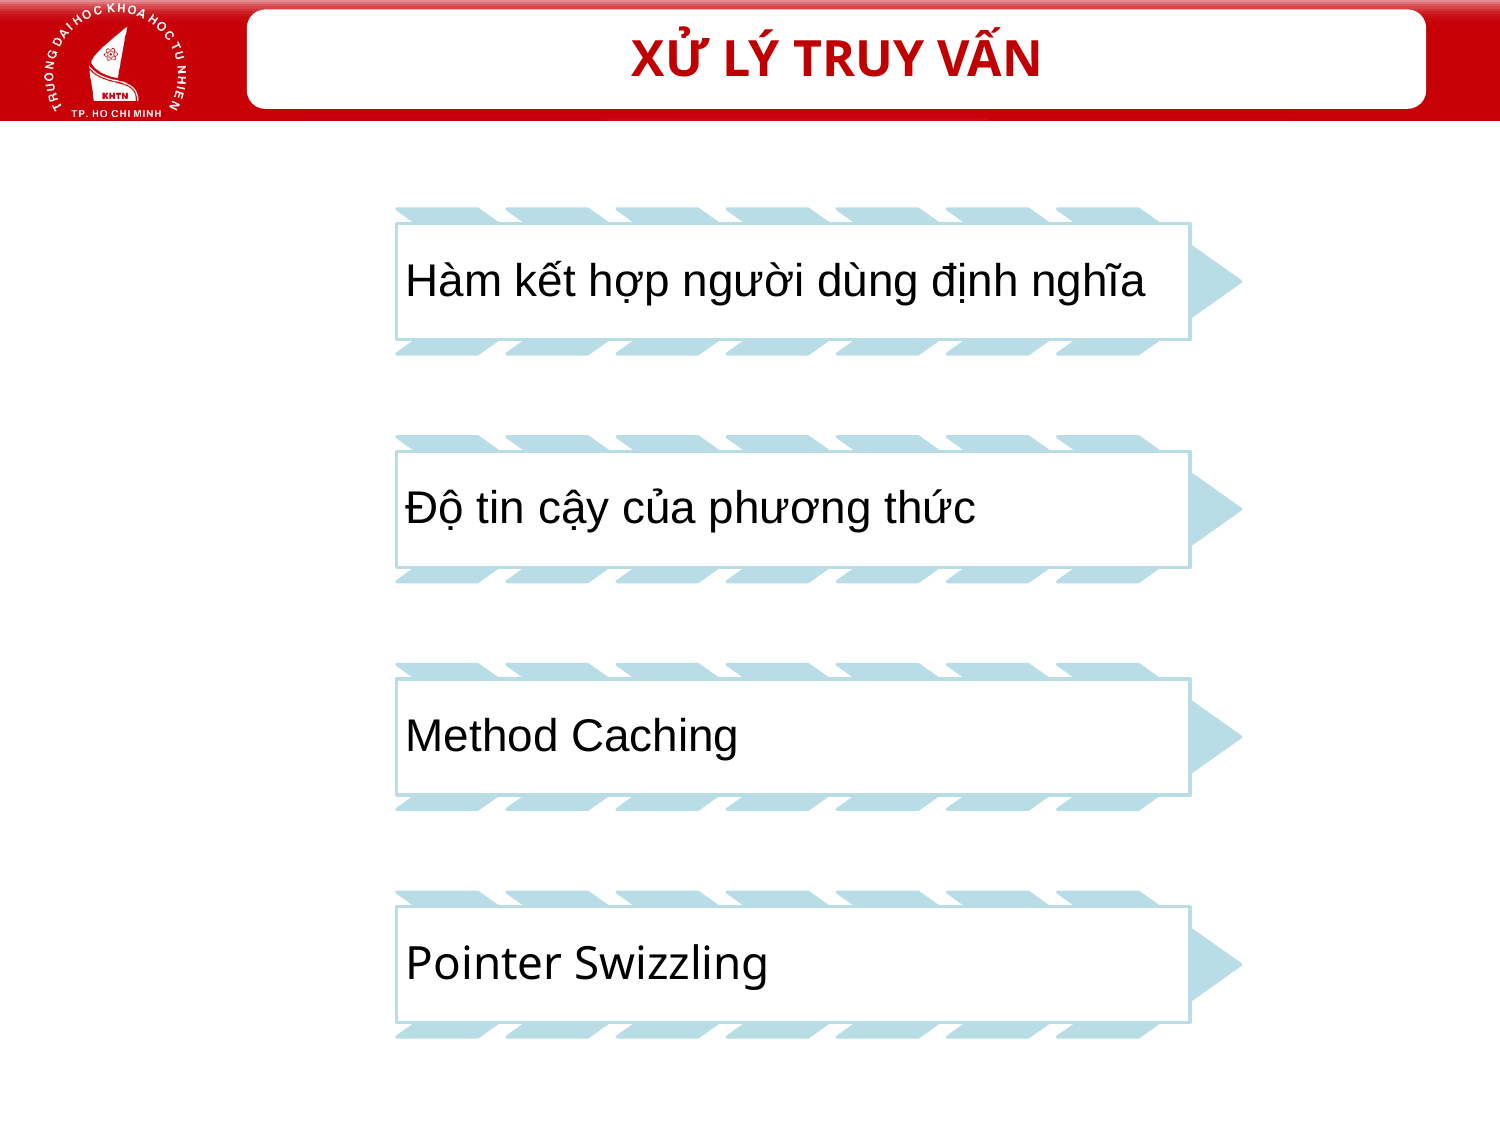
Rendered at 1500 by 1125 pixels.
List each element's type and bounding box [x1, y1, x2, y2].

list [136, 136, 1500, 1038]
picture [0, 0, 1500, 121]
